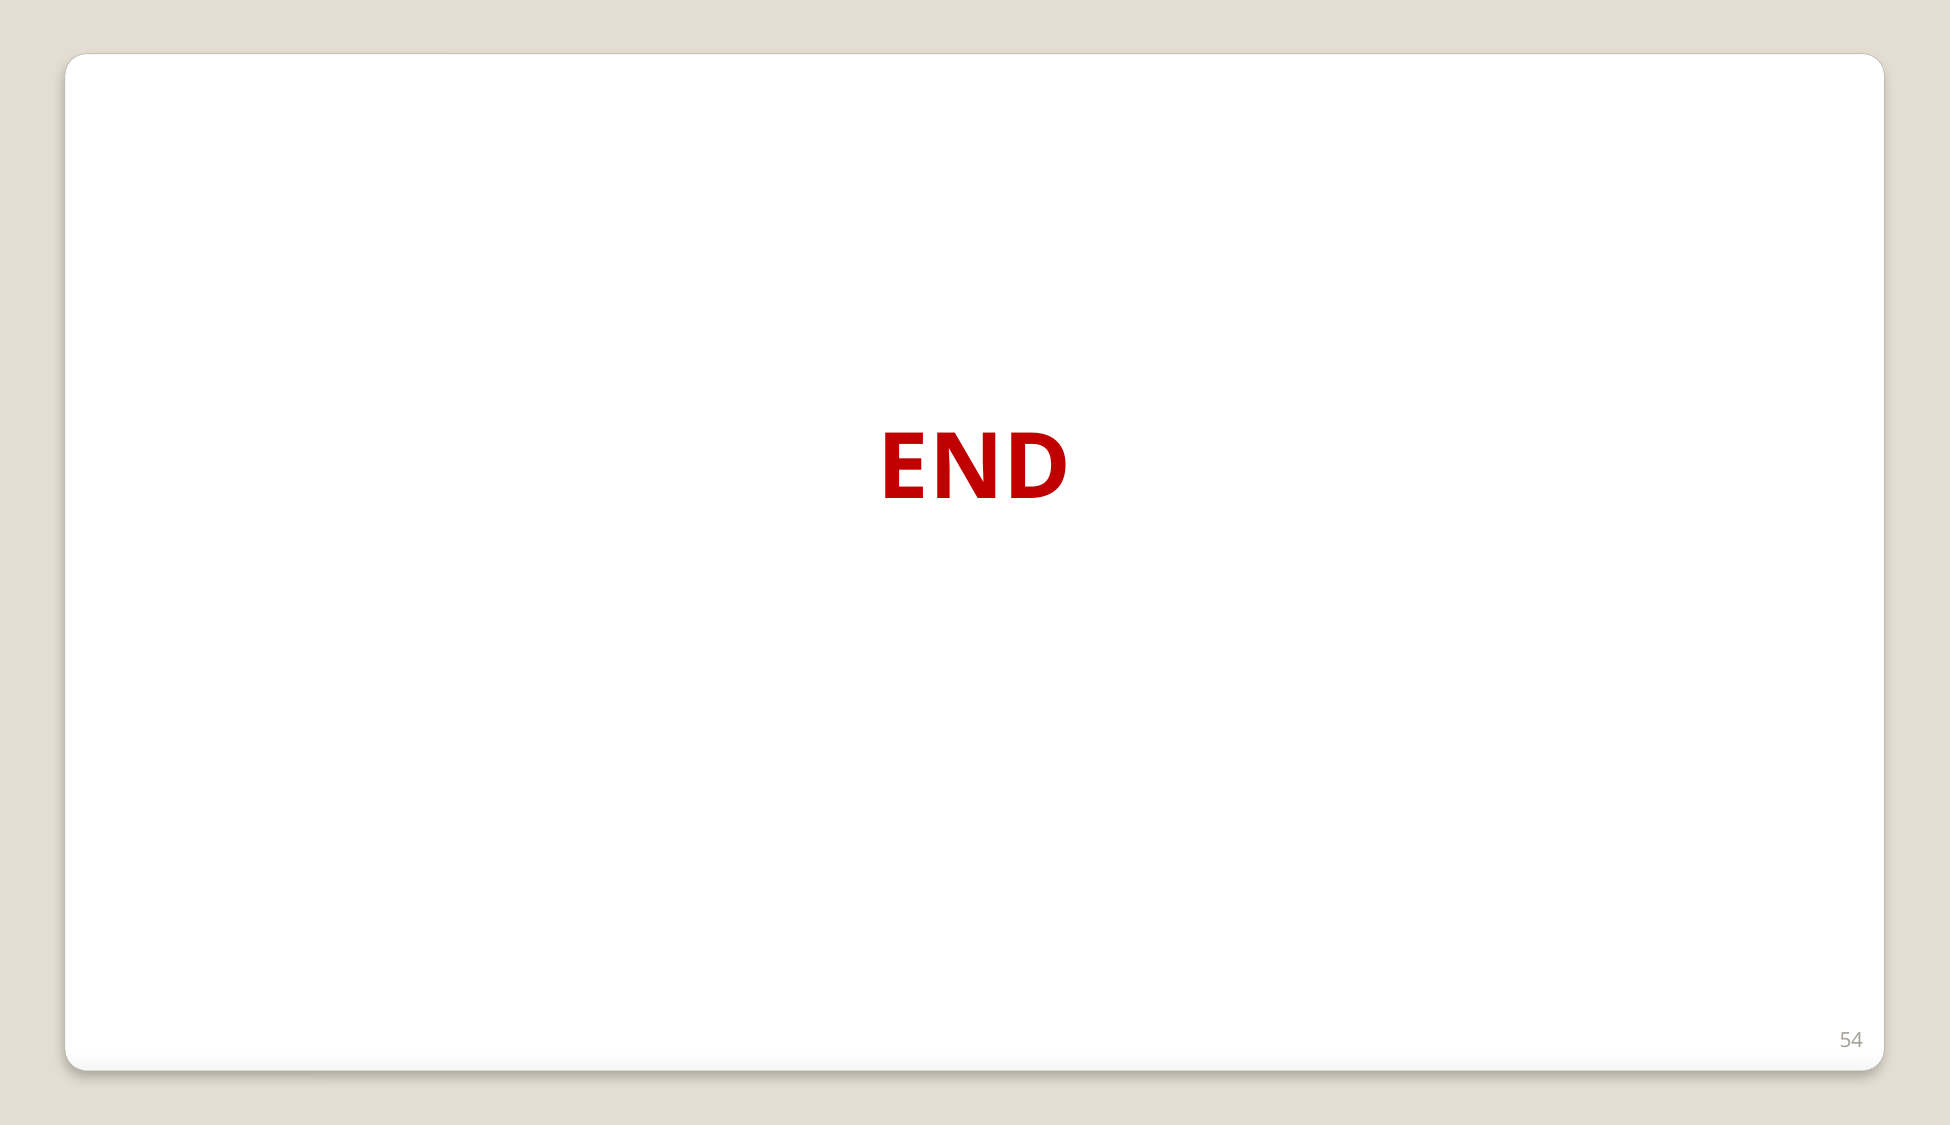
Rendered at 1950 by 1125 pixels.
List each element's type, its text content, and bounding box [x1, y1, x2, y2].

slide_number 54 [1780, 1002, 1878, 1063]
text_box END [74, 399, 1875, 525]
